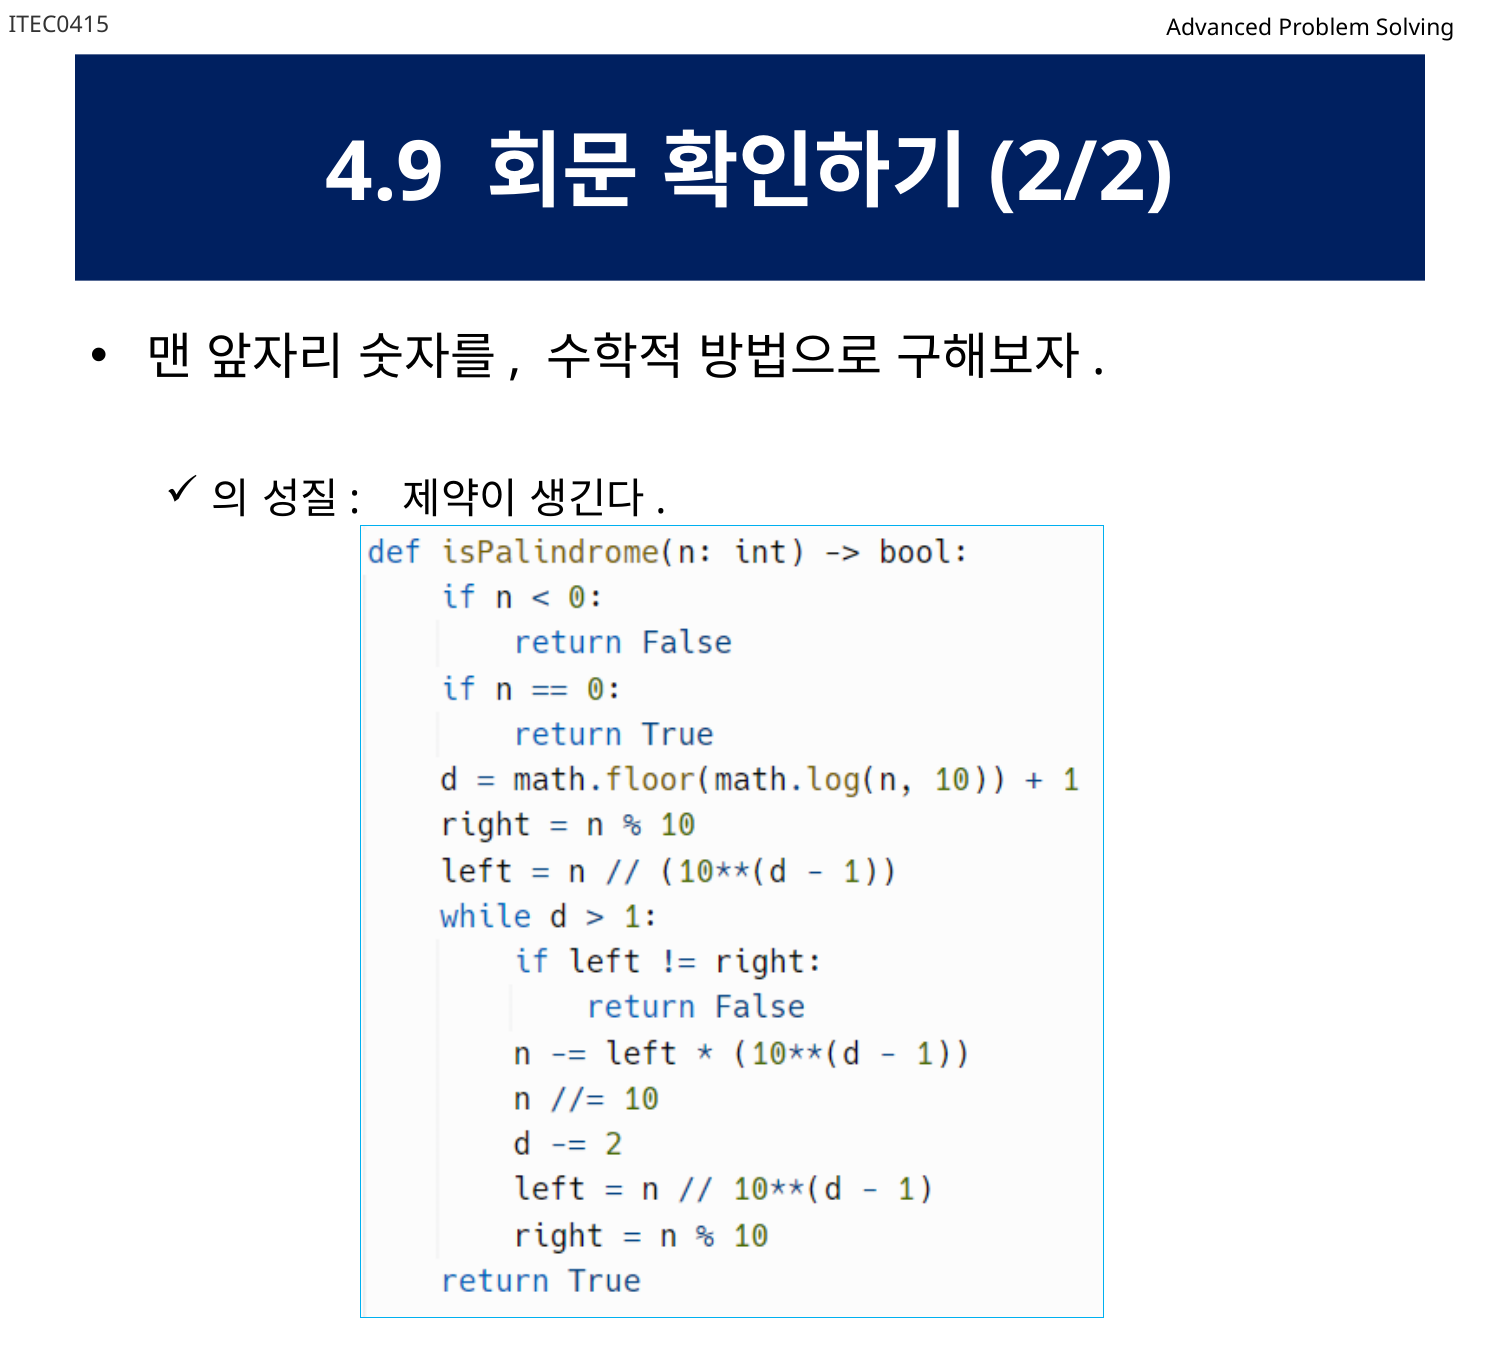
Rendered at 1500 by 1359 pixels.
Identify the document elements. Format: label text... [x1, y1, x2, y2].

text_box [0, 1, 1500, 49]
title 4.9 회문 확인하기(2/2) [75, 60, 1425, 281]
picture [362, 527, 1102, 1316]
